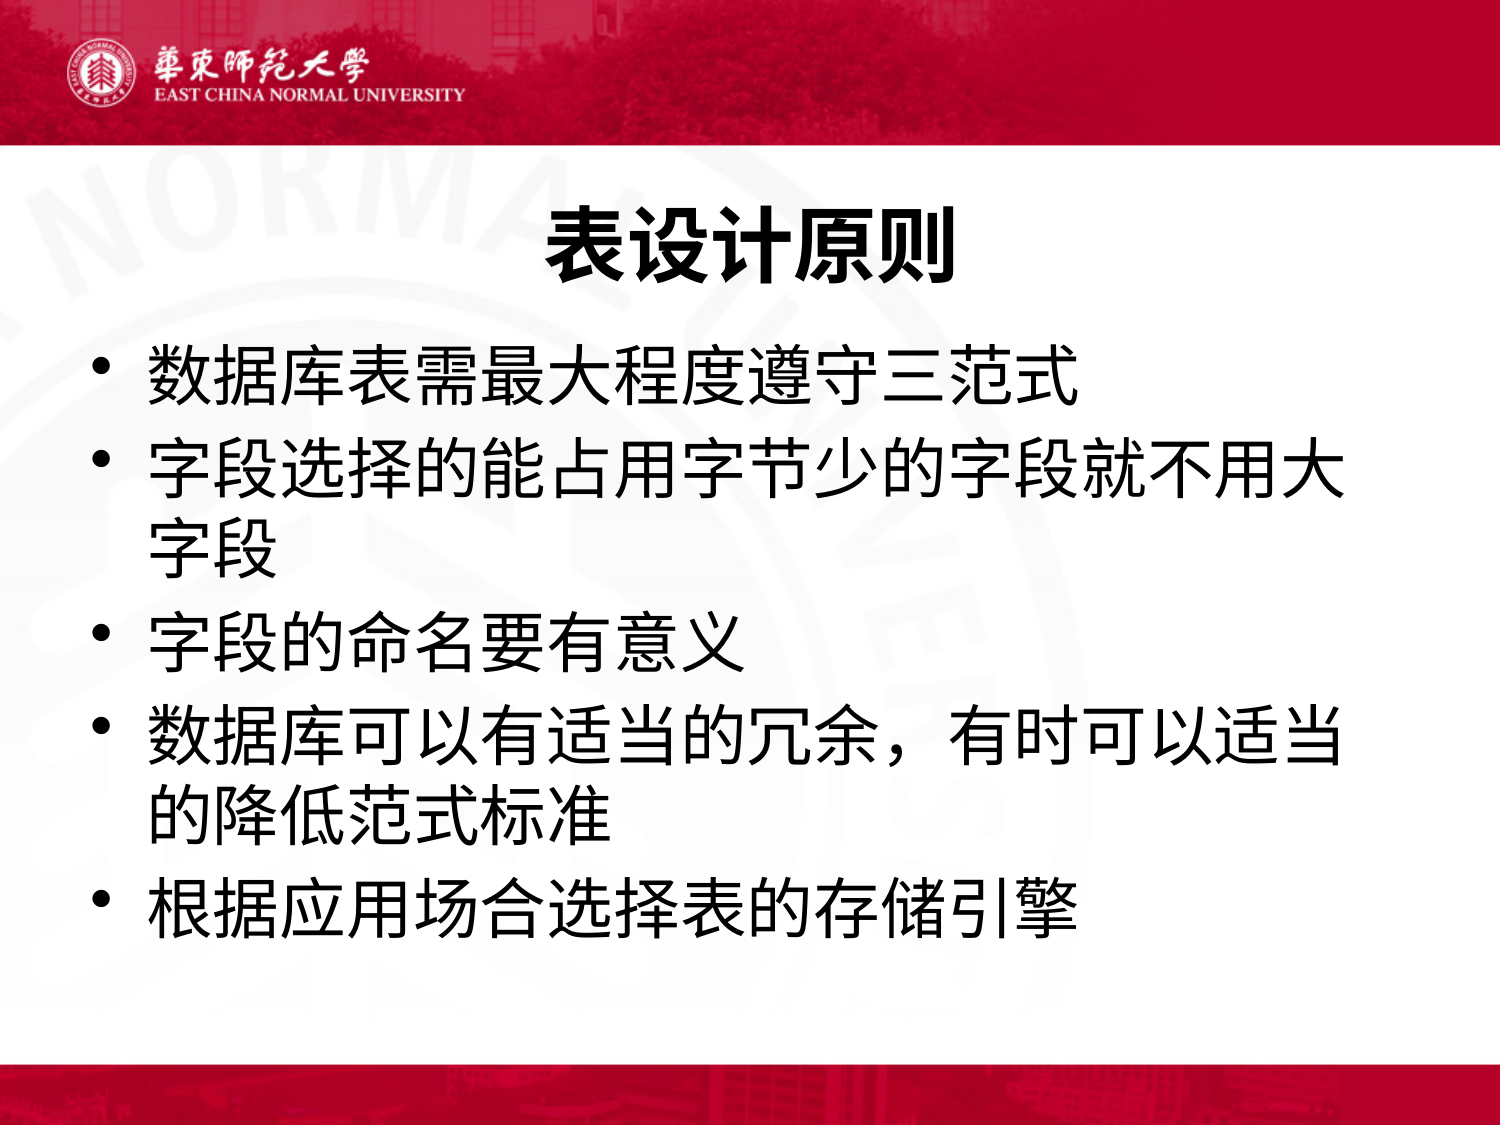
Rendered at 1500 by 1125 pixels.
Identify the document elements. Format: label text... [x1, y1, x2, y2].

list 数据库表需最大程度遵守三范式 字段选择的能占用字节少的字段就不用大字段 字段的命名要有意义 数据库可以有适当的冗余，有时可以适当的降低范式标准 根据应用场合选择表的存储引擎 [75, 326, 1425, 1005]
picture [0, 0, 1500, 1125]
title 表设计原则 [76, 160, 1427, 327]
